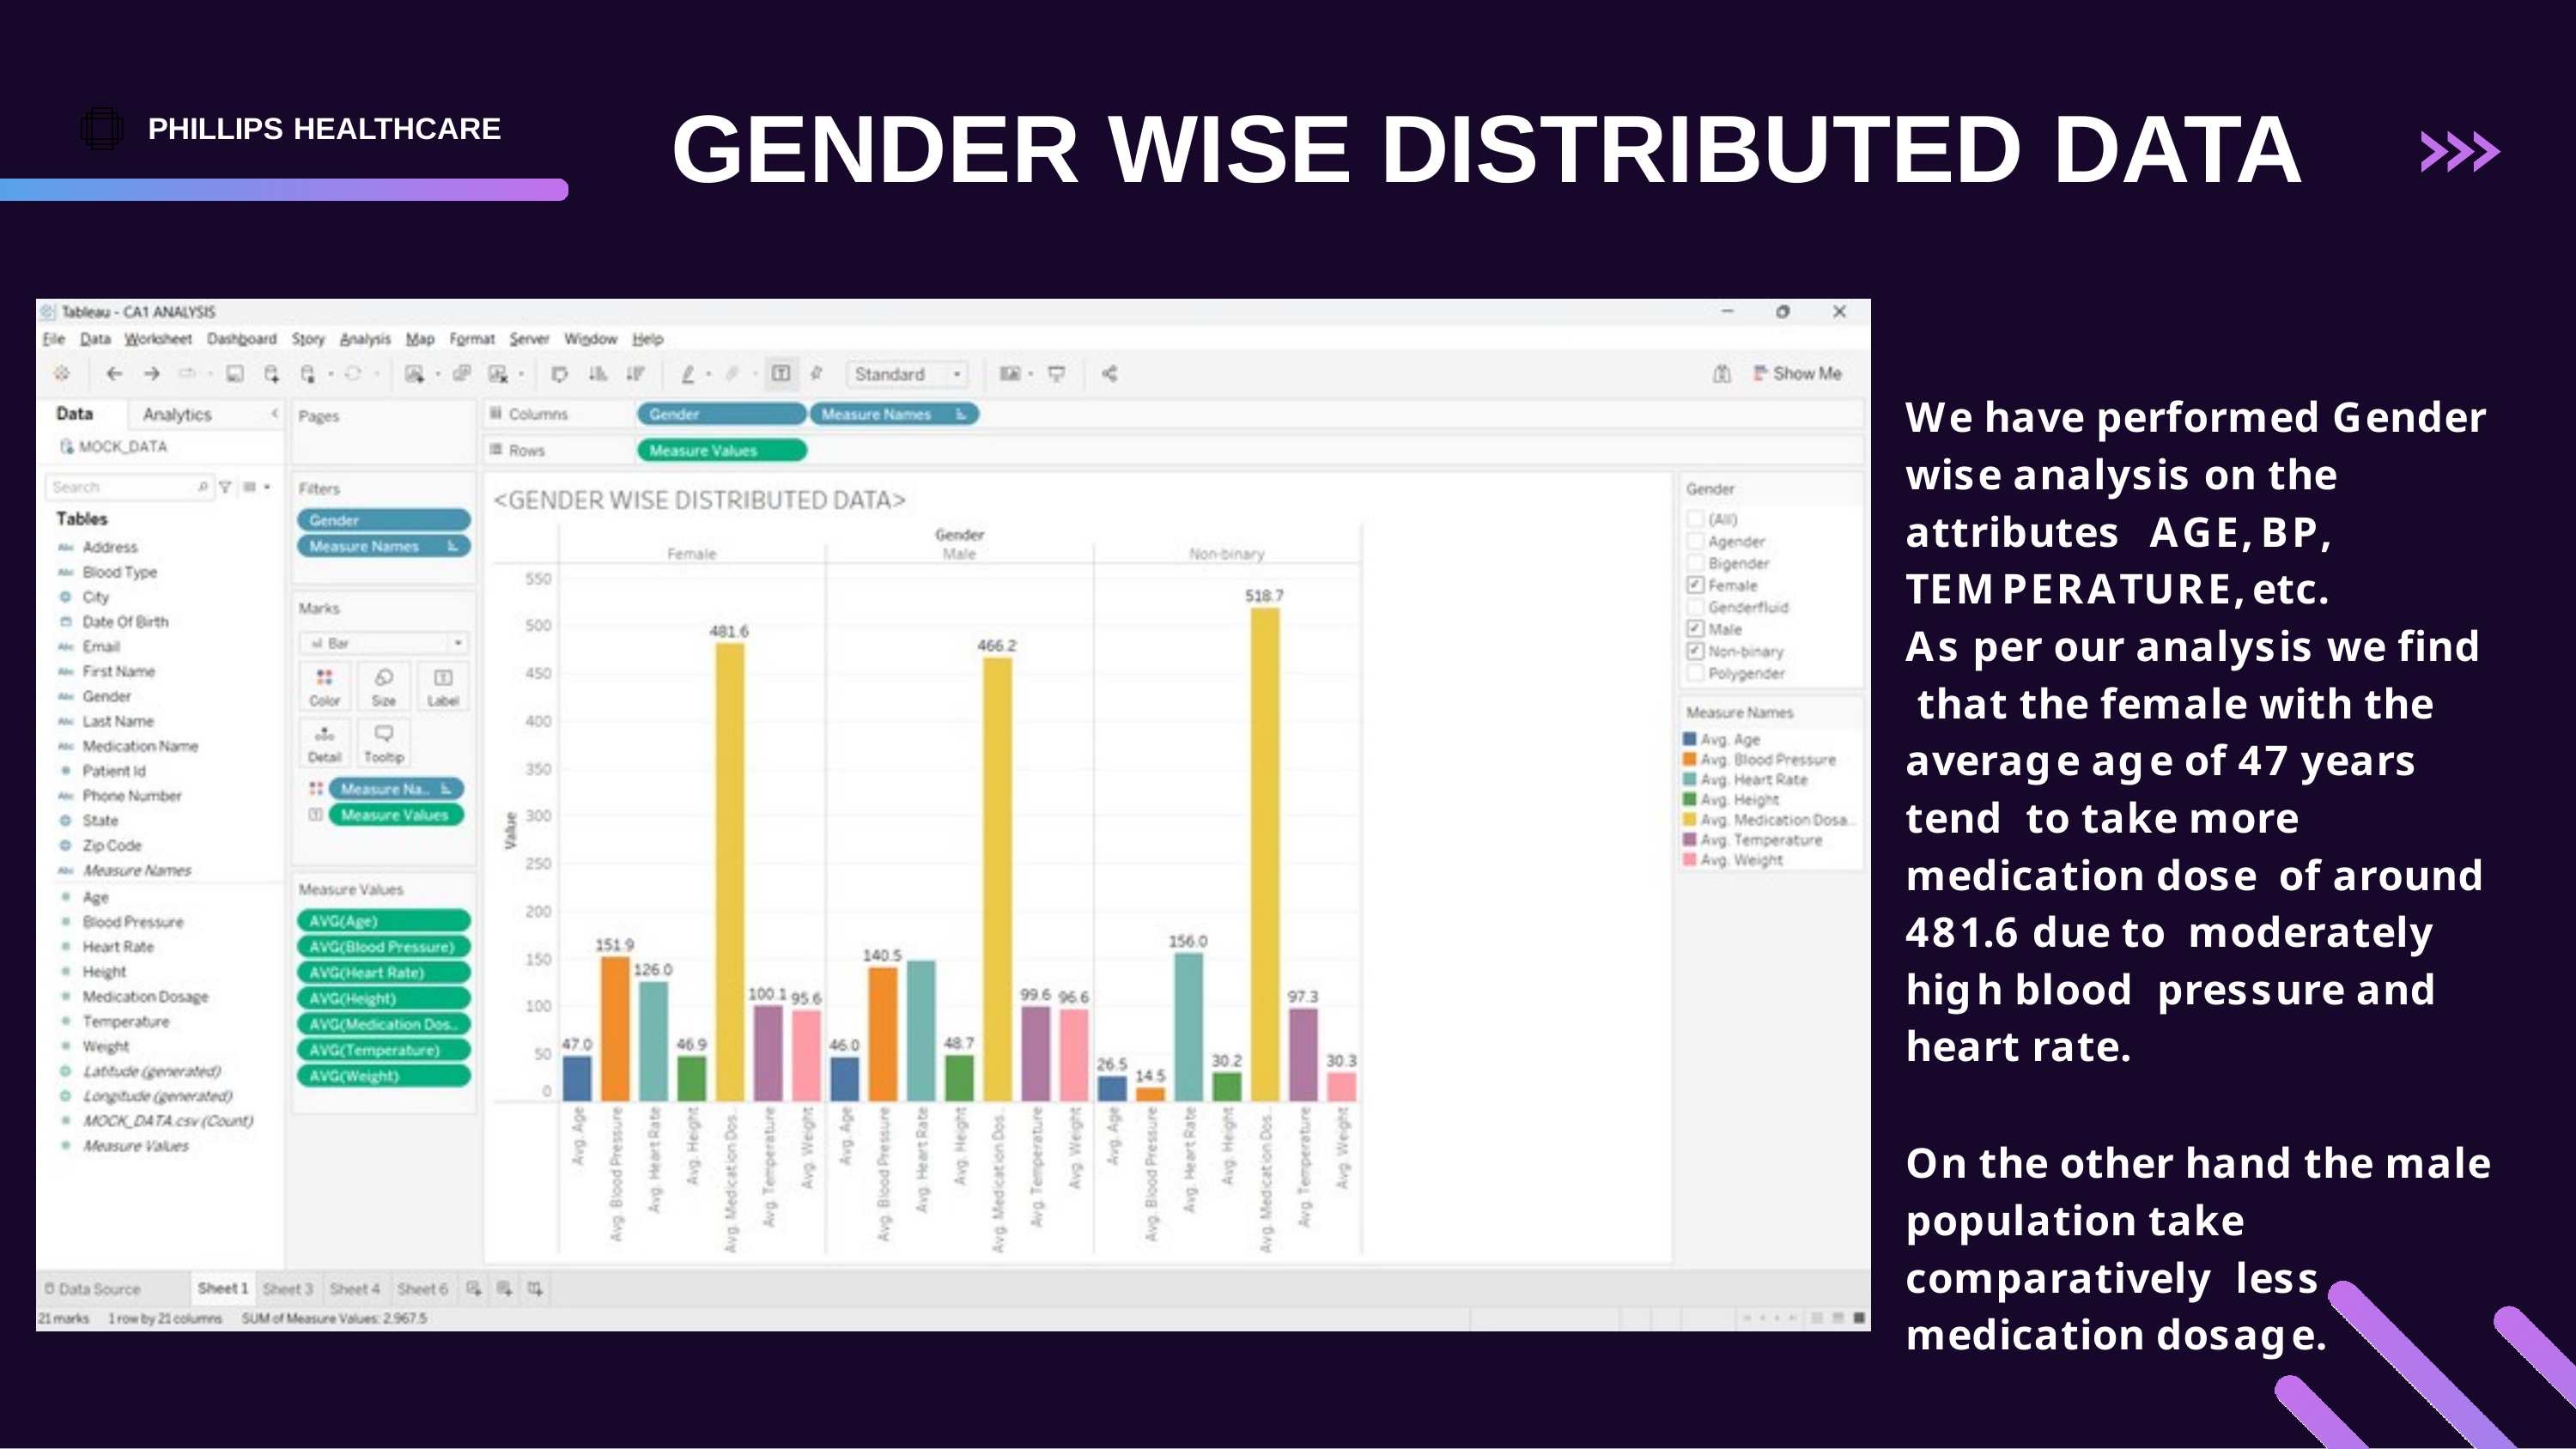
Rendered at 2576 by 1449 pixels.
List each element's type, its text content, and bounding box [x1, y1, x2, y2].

text_box PHILLIPS HEALTHCARE [146, 106, 507, 146]
picture [36, 299, 1872, 1331]
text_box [80, 106, 125, 151]
picture [2275, 1280, 2576, 1449]
picture [2421, 130, 2501, 173]
text_box We have performed Gender wise analysis on the attributes AGE, BP, TEMPERATURE, etc. As per our analysis we find that the female with the average age of 47 years tend to take more medication dose of around 481.6 due to moderately high blood pressure and heart rate. On the other hand the male population take comparatively less medication dosage. [1904, 381, 2510, 1359]
picture [0, 179, 568, 202]
title GENDER WISE DISTRIBUTED DATA [668, 84, 2324, 330]
